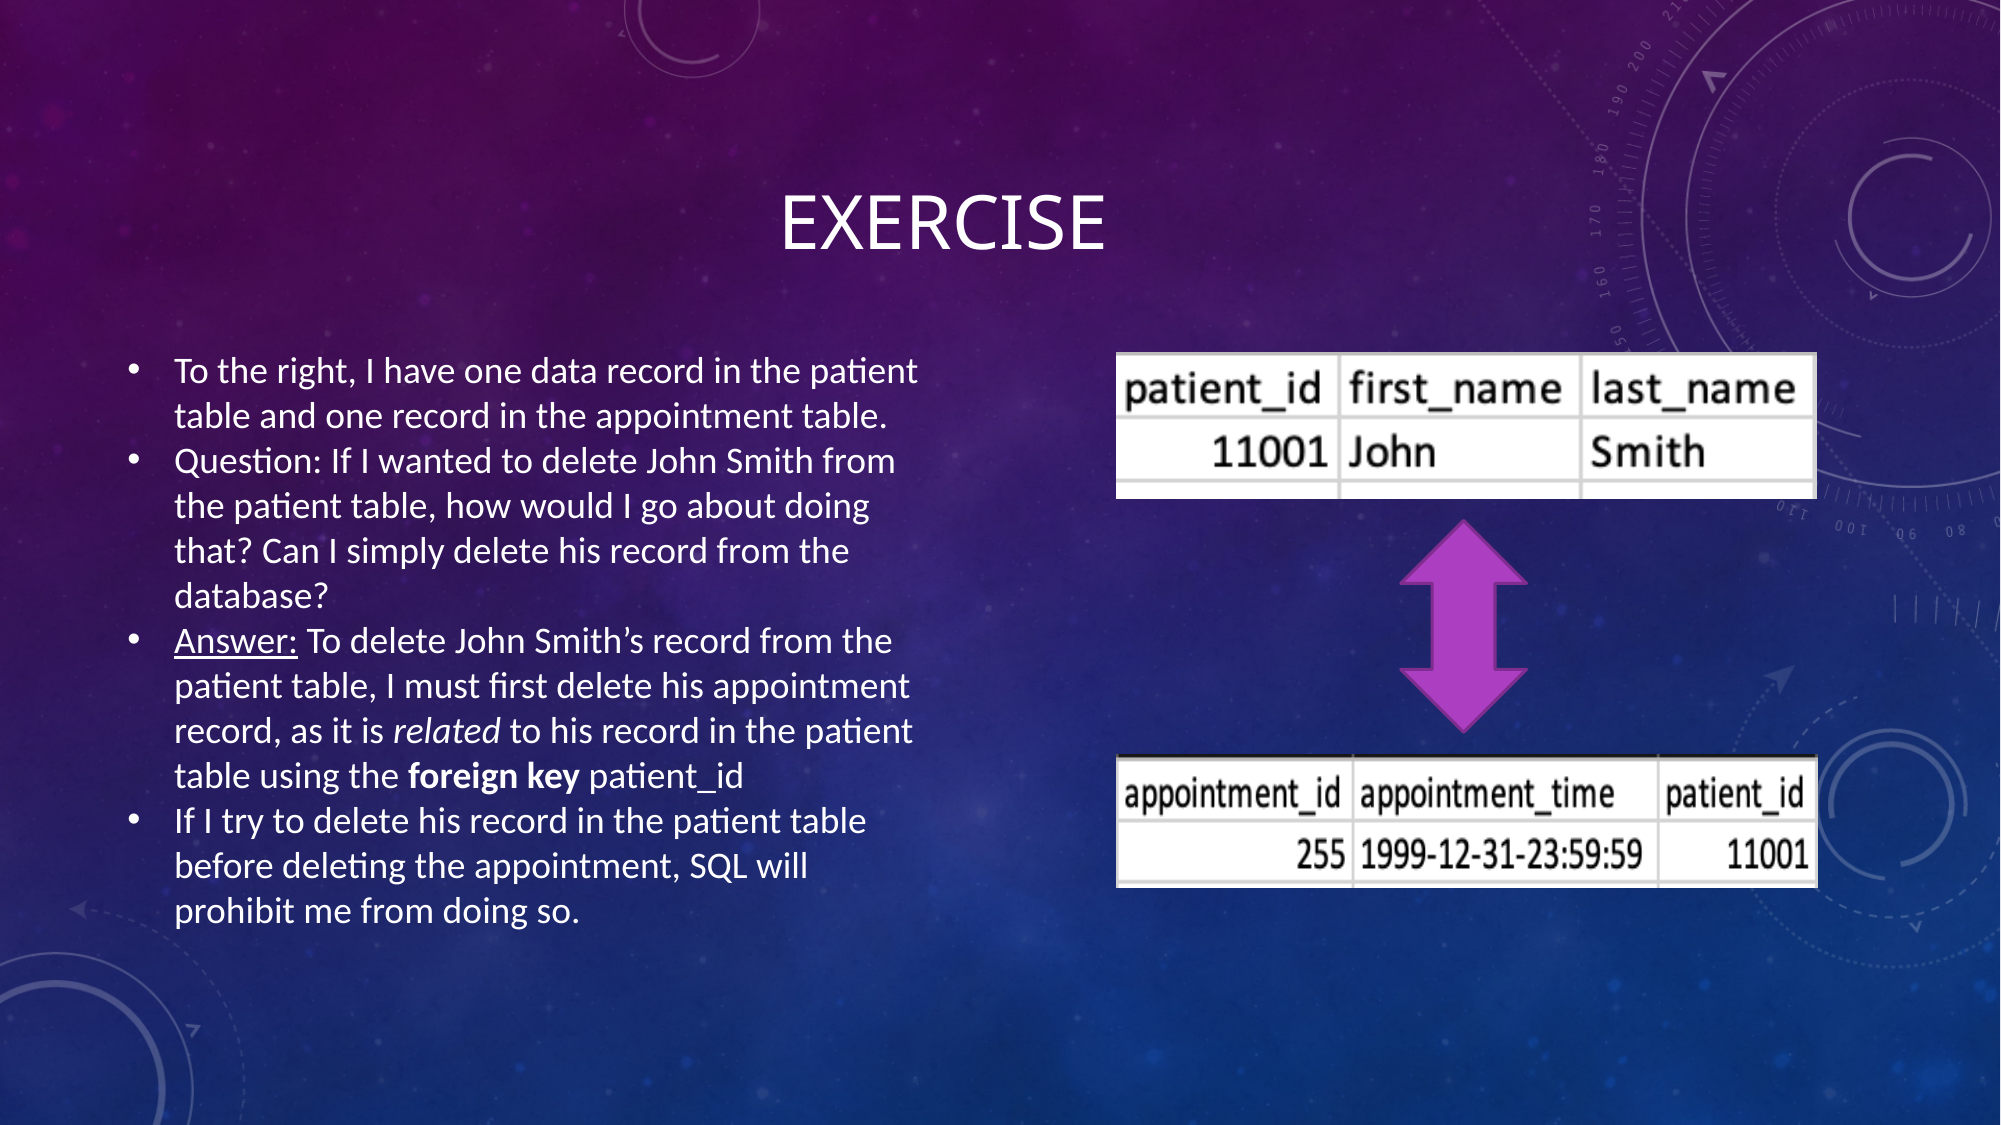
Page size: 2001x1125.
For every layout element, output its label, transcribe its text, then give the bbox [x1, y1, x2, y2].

title Exercise [112, 99, 1775, 339]
picture [0, 0, 2001, 1125]
text_box To the right, I have one data record in the patient table and one record in the appointment table. Question: If I wanted to delete John Smith from the patient table, how would I go about doing that? Can I simply delete his record from the database? Answer: To delete John Smith’s record from the patient table, I must first delete his appointment record, as it is related to his record in the patient table using the foreign key patient_id If I try to delete his record in the patient table before deleting the appointment, SQL will prohibit me from doing so. [112, 338, 944, 939]
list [1115, 351, 1817, 499]
text_box [1399, 519, 1528, 734]
